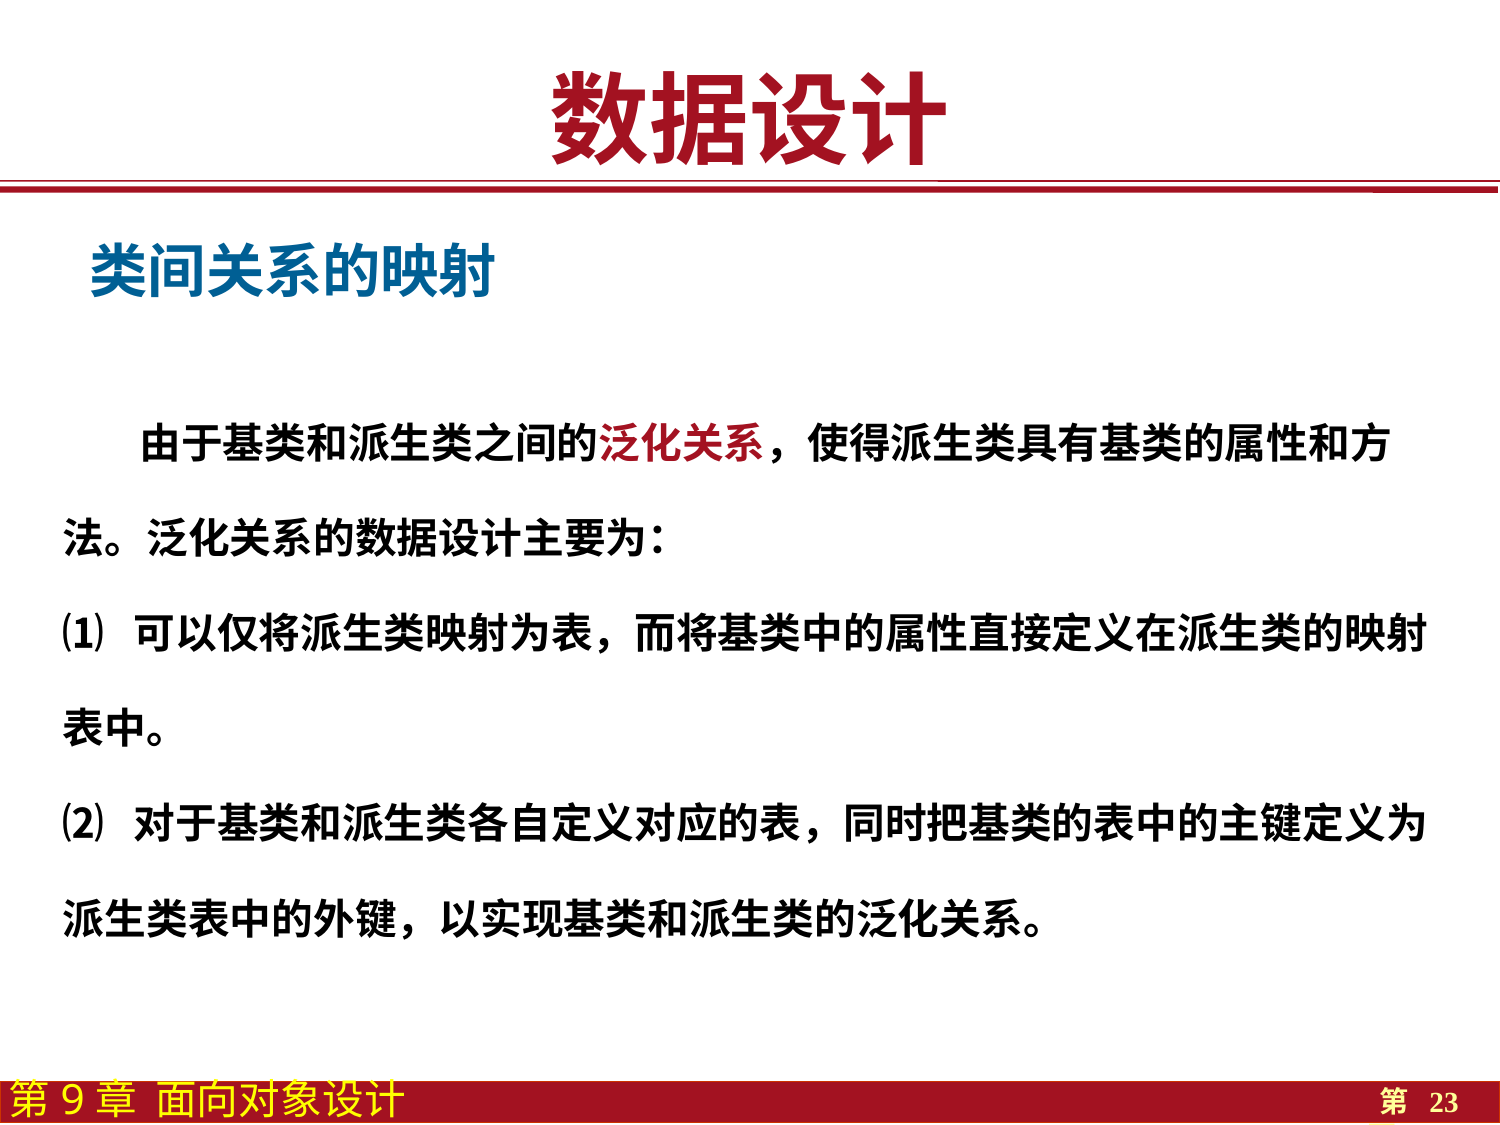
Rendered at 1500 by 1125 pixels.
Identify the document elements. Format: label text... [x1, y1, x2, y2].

text_box 由于基类和派生类之间的泛化关系，使得派生类具有基类的属性和方法。泛化关系的数据设计主要为： ⑴ 可以仅将派生类映射为表，而将基类中的属性直接定义在派生类的映射表中。 ⑵ 对于基类和派生类各自定义对应的表，同时把基类的表中的主键定义为派生类表中的外键，以实现基类和派生类的泛化关系。 [48, 364, 1463, 950]
text_box 类间关系的映射 [74, 235, 568, 313]
text_box 数据设计 [254, 49, 1245, 185]
